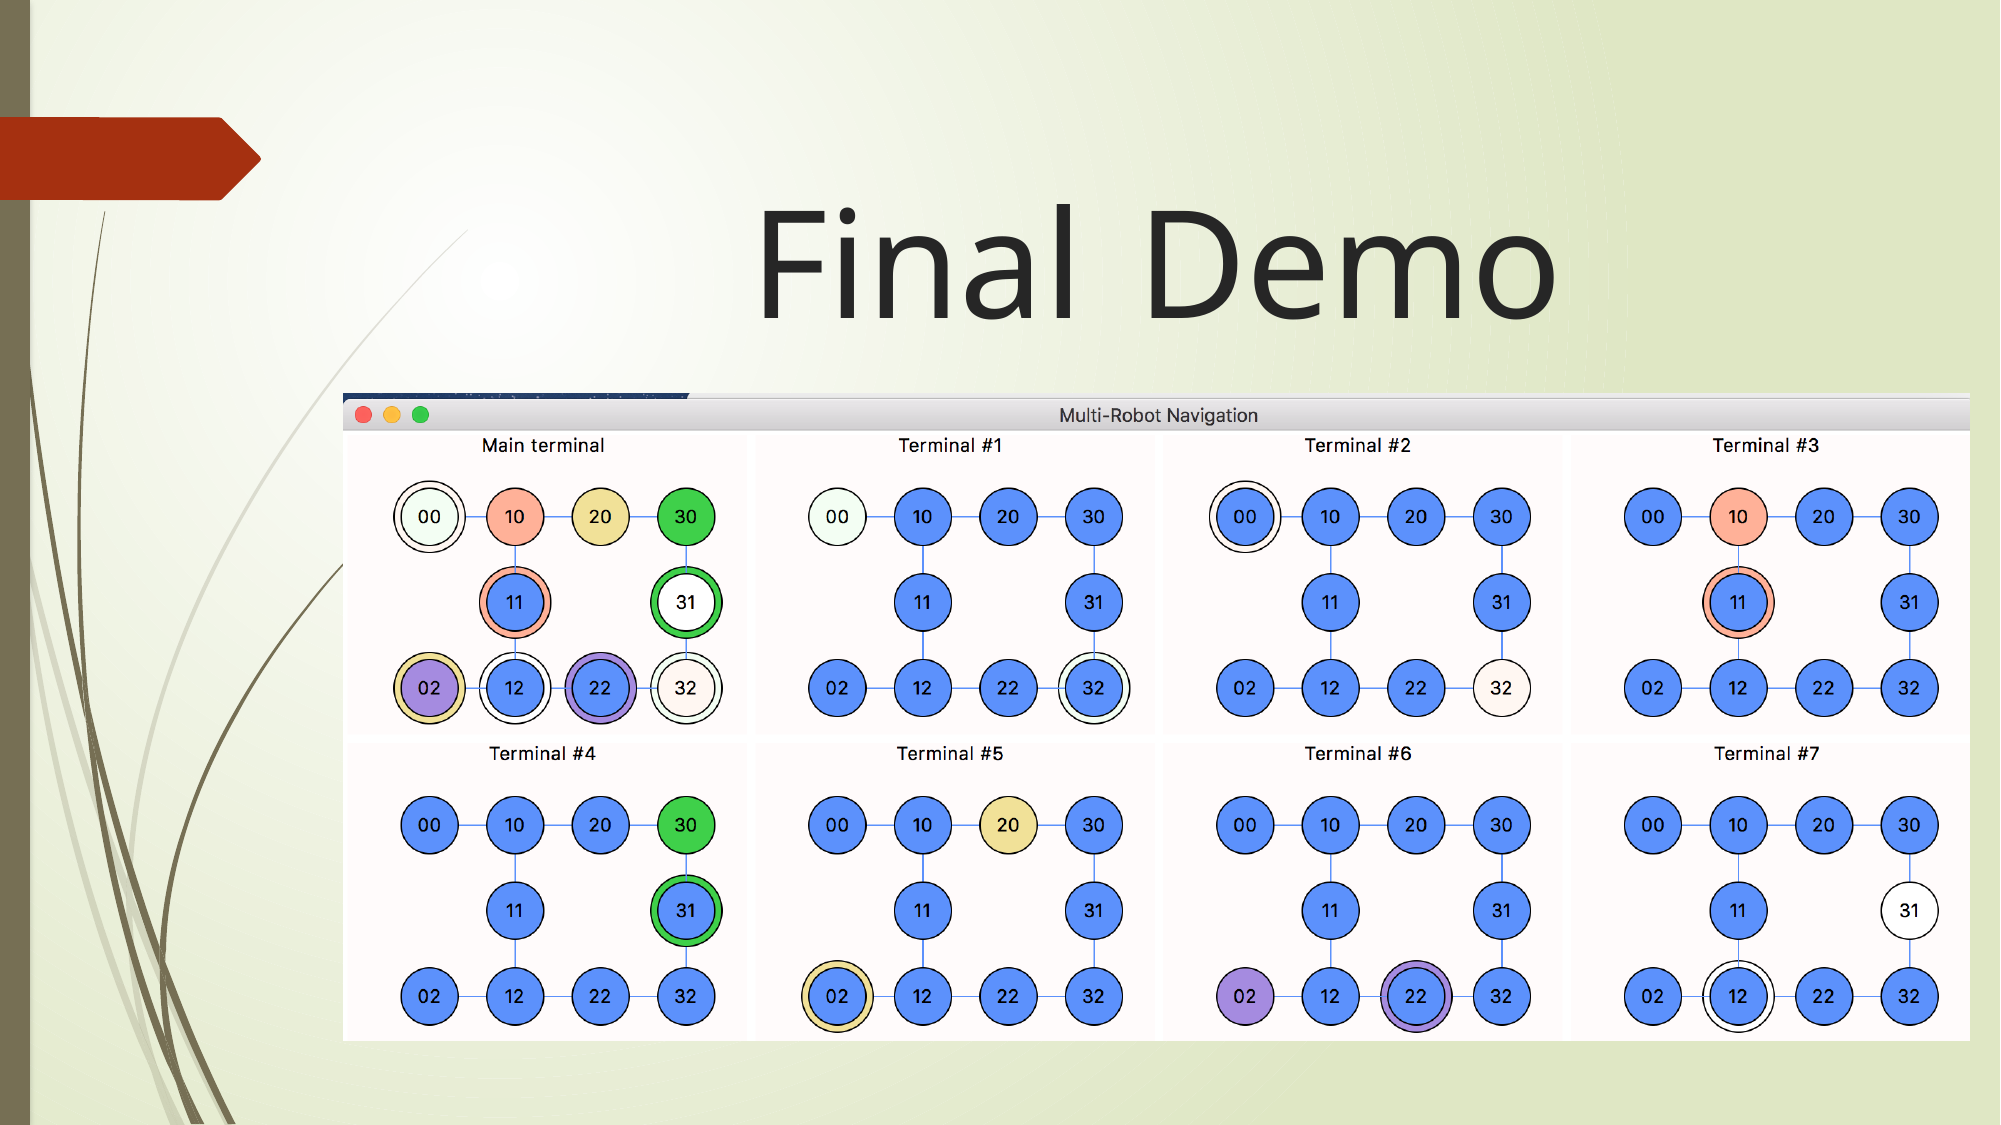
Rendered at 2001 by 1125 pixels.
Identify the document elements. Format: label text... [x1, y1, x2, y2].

title Final Demo [425, 102, 1888, 313]
picture [343, 392, 1970, 1041]
